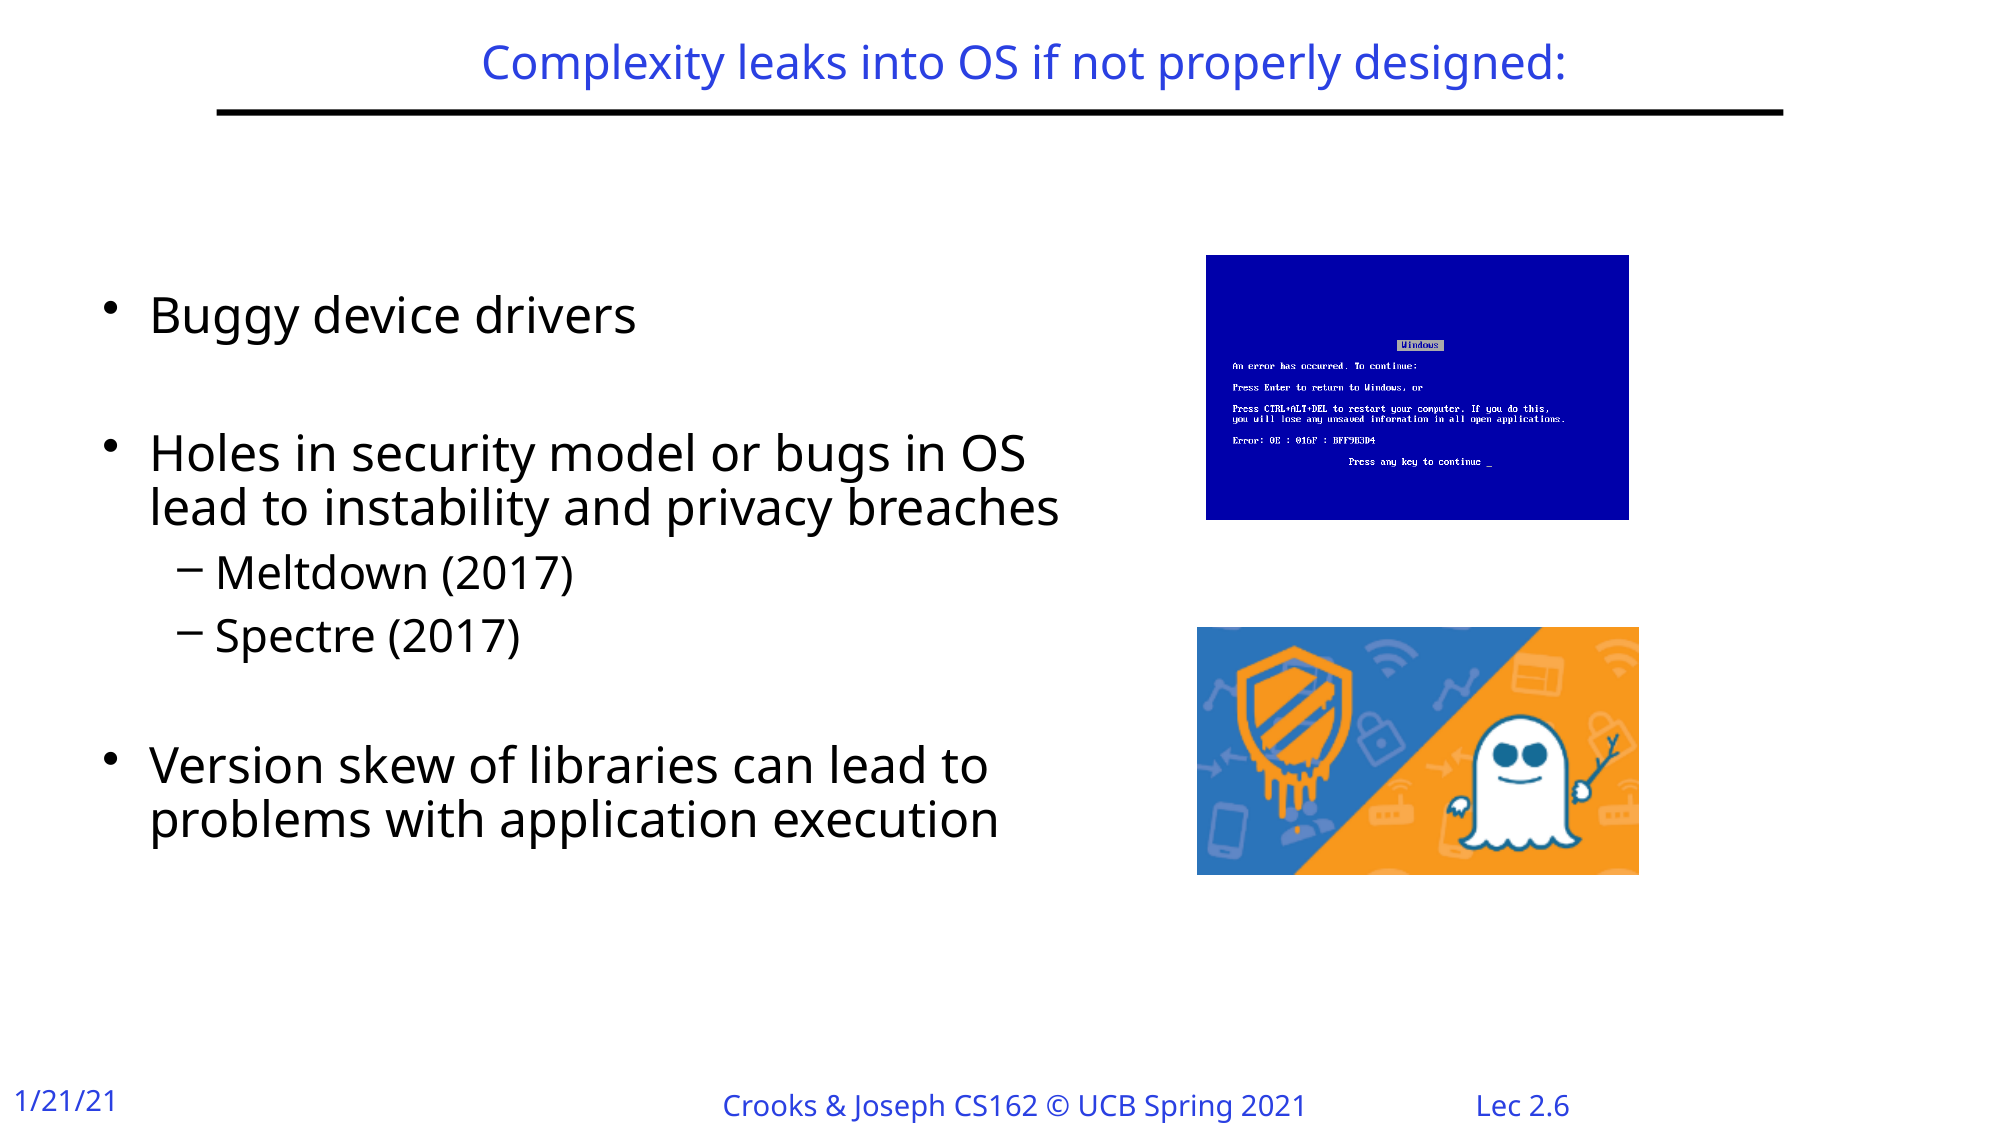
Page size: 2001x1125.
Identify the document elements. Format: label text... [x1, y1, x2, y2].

text_box [25, 0, 493, 138]
title Complexity leaks into OS if not properly designed: [493, 16, 1715, 113]
picture [1206, 255, 1630, 520]
list Buggy device drivers Holes in security model or bugs in OS lead to instability and privacy breaches Meltdown (2017) Spectre (2017) Version skew of libraries can lead to problems with application execution [87, 282, 1150, 883]
picture [1196, 627, 1639, 876]
